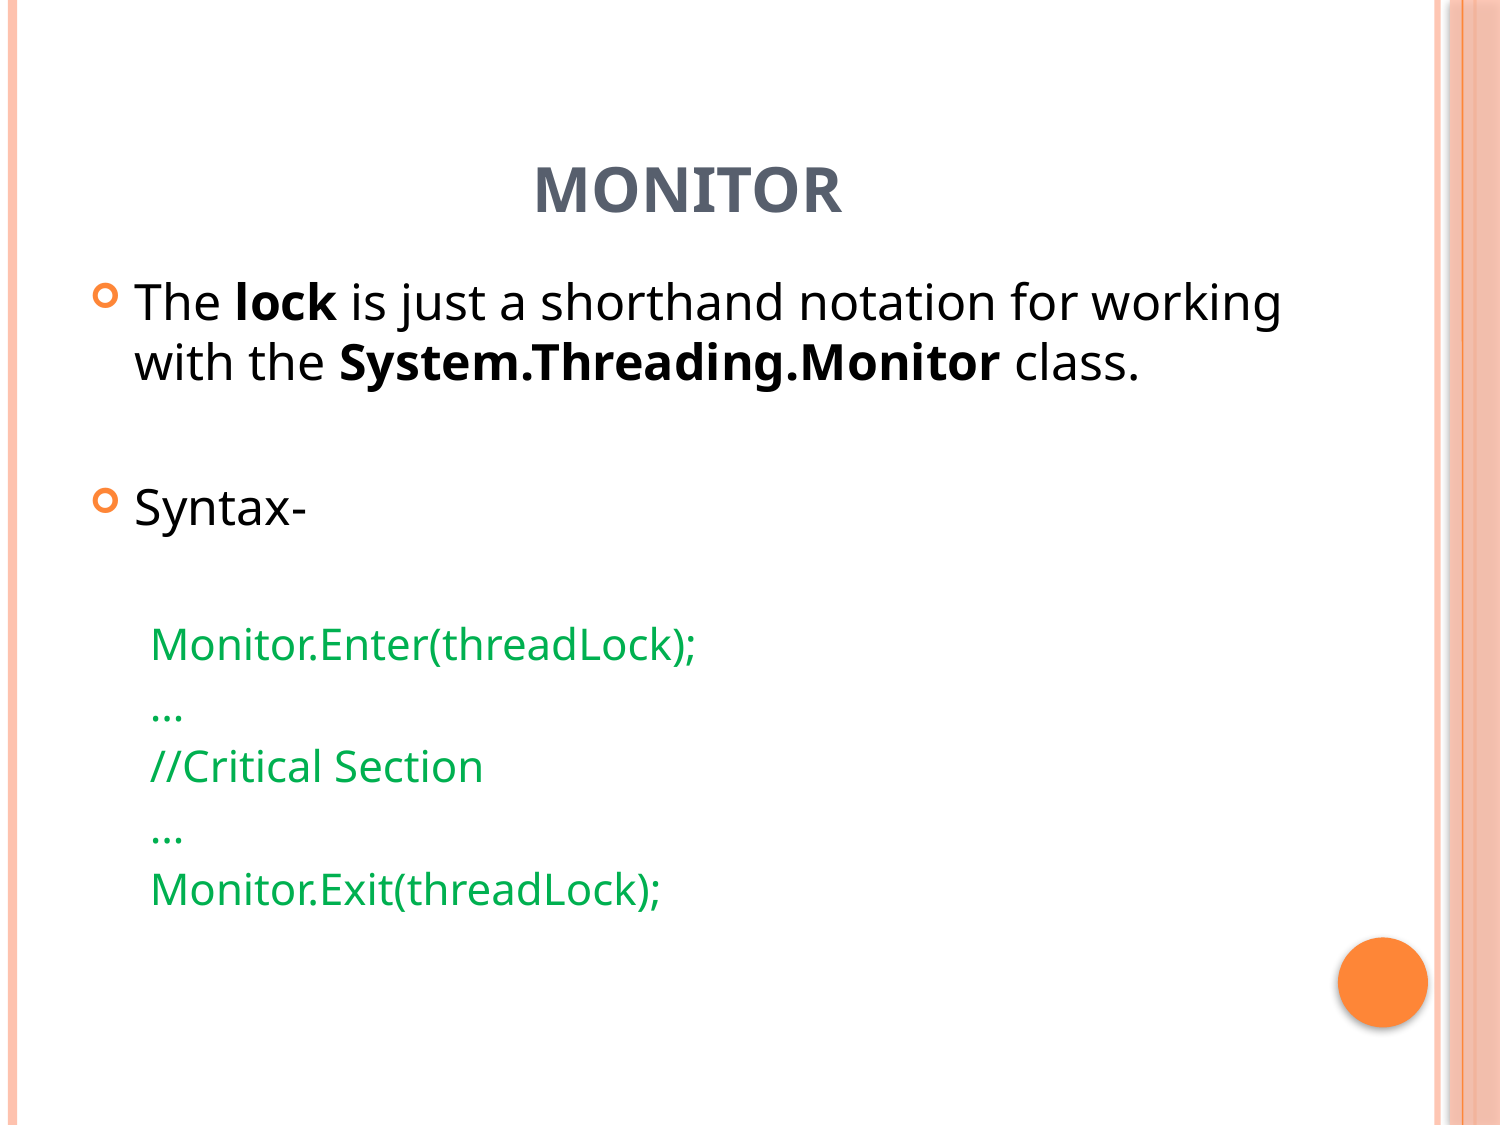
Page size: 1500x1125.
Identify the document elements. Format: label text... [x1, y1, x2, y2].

title Monitor [75, 45, 1300, 233]
list The lock is just a shorthand notation for working with the System.Threading.Monitor class. Syntax- Monitor.Enter(threadLock); … //Critical Section … Monitor.Exit(threadLock); [75, 262, 1300, 1062]
